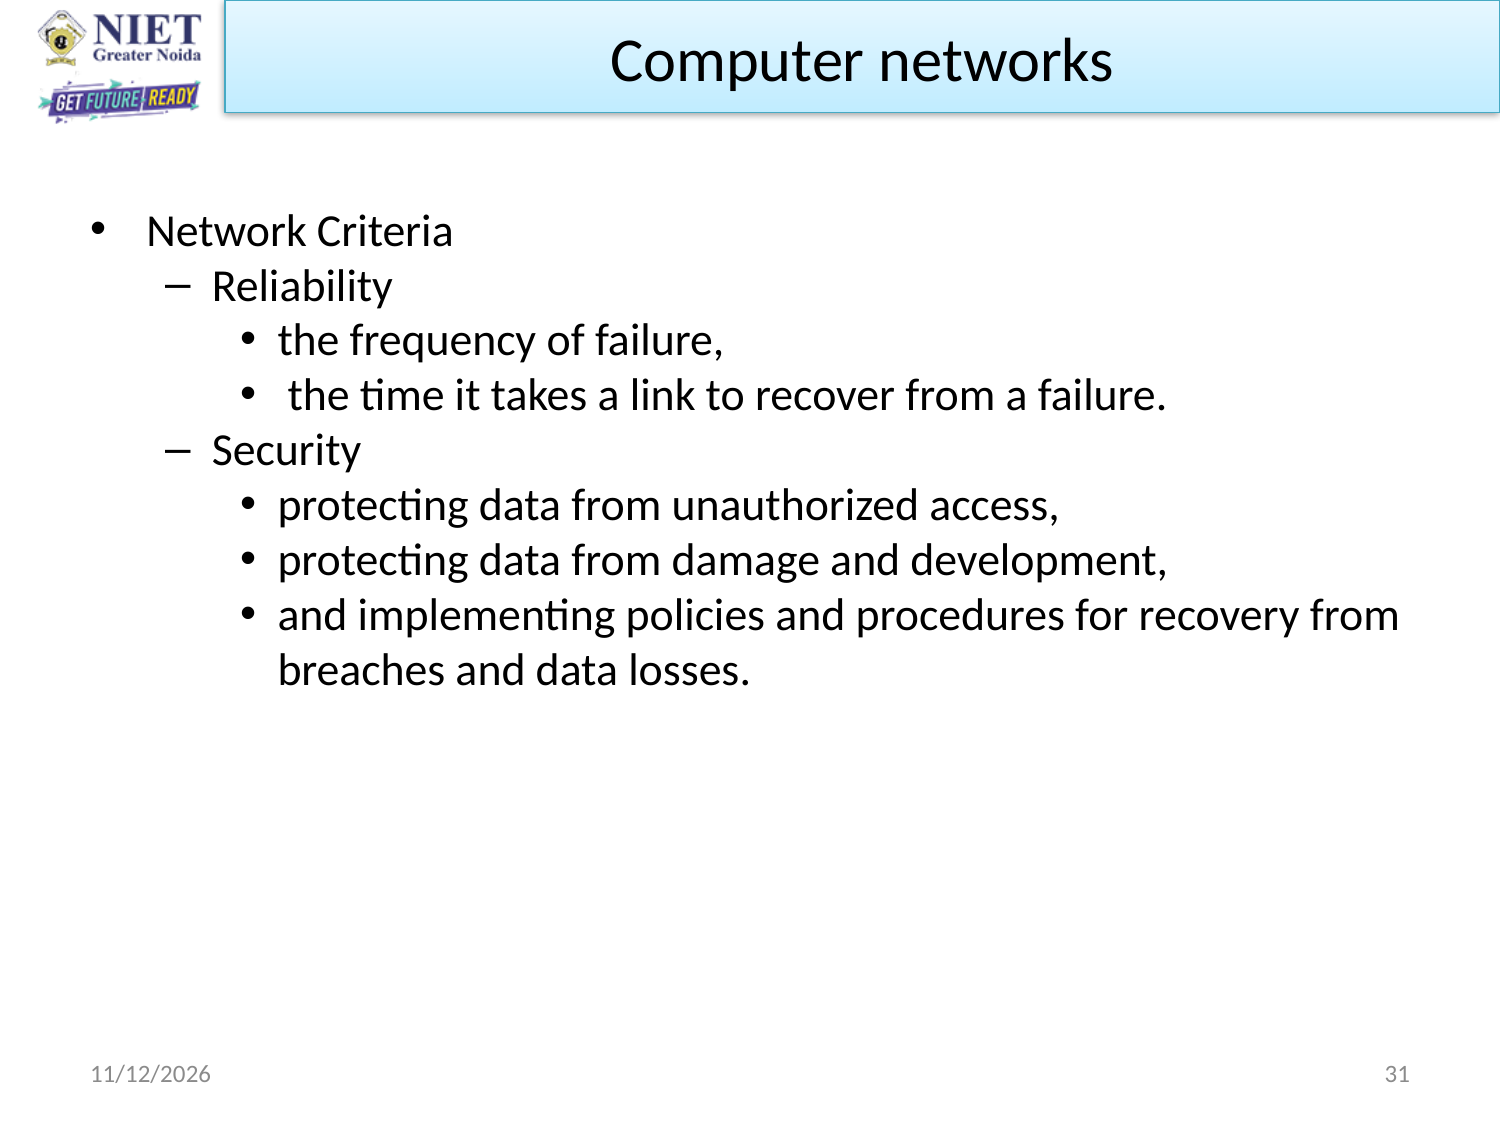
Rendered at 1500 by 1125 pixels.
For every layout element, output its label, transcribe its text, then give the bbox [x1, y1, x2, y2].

list Network Criteria Reliability the frequency of failure, the time it takes a link to recover from a failure. Security protecting data from unauthorized access, protecting data from damage and development, and implementing policies and procedures for recovery from breaches and data losses. [75, 192, 1438, 989]
picture [0, 0, 238, 135]
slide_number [75, 1042, 425, 1103]
slide_number 31 [1074, 1042, 1425, 1103]
text_box Computer networks [238, 0, 1500, 113]
